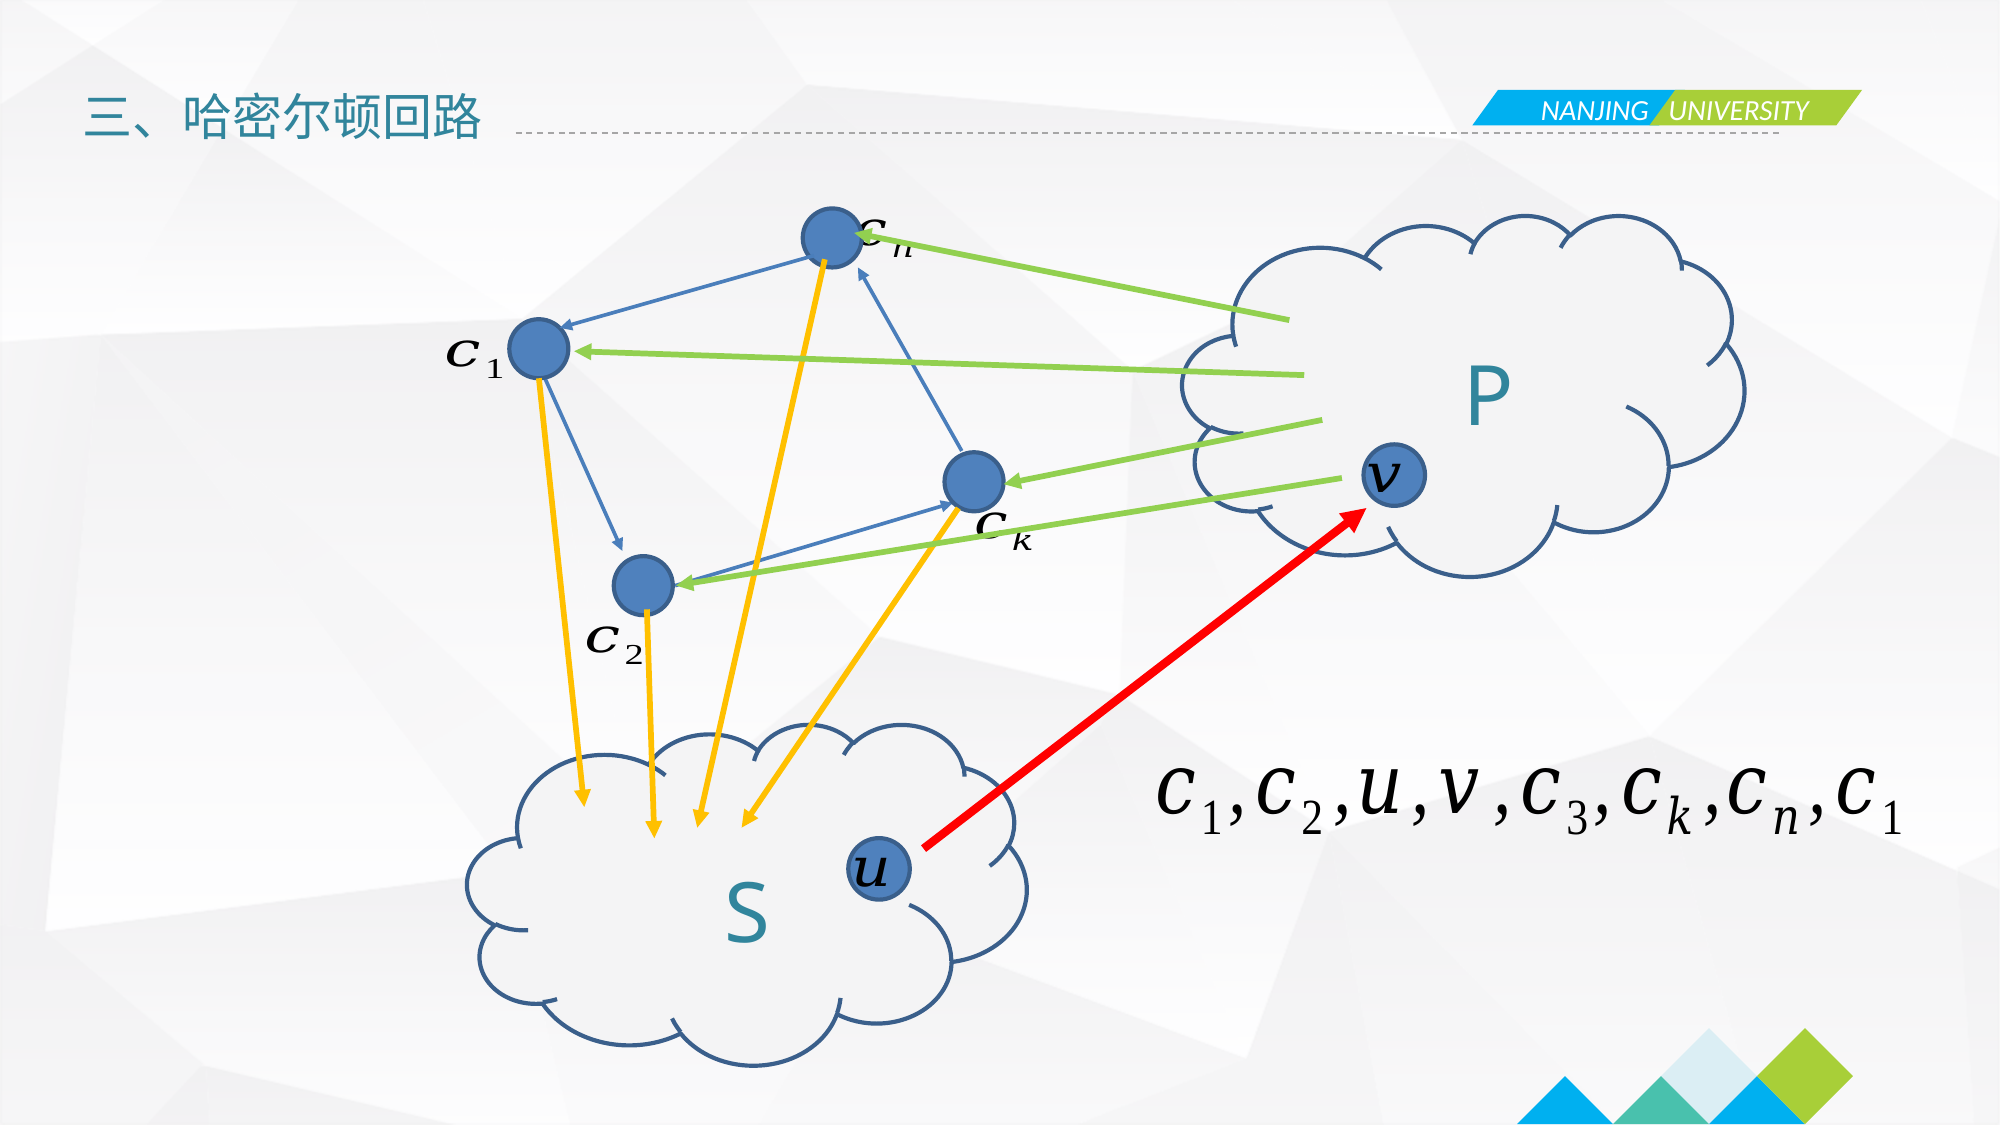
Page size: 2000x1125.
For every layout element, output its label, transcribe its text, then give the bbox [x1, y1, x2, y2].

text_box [573, 237, 1343, 586]
picture [0, 0, 2000, 1125]
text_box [1182, 214, 1745, 576]
text_box 三、哈密尔顿回路 [67, 78, 498, 153]
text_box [1363, 444, 1426, 507]
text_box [923, 507, 1367, 849]
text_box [848, 837, 911, 900]
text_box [538, 259, 918, 839]
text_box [467, 723, 1027, 1065]
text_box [444, 202, 1034, 672]
